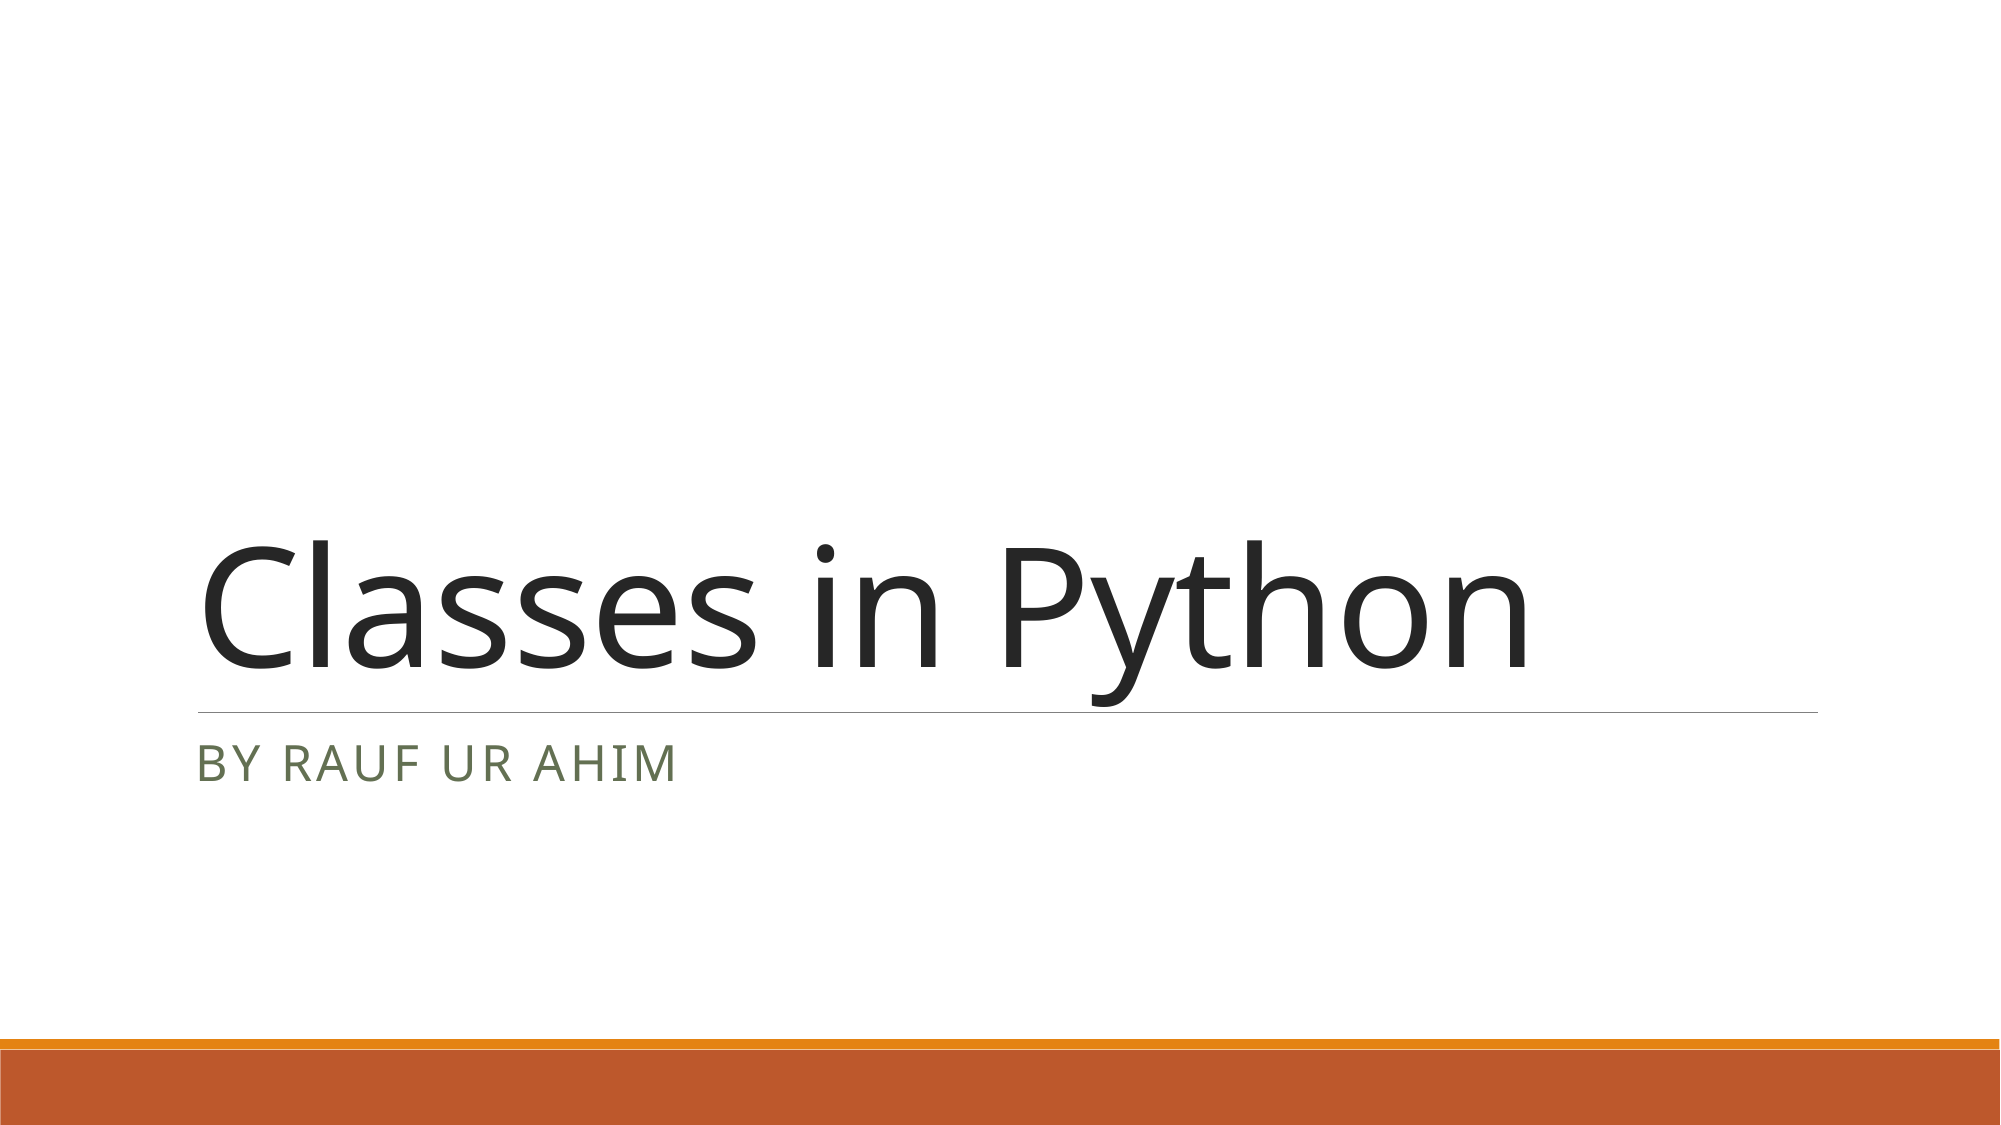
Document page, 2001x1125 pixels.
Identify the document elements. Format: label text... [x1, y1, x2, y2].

subtitle By rauf ur ahim [180, 730, 1831, 919]
title Classes in Python [180, 124, 1830, 710]
